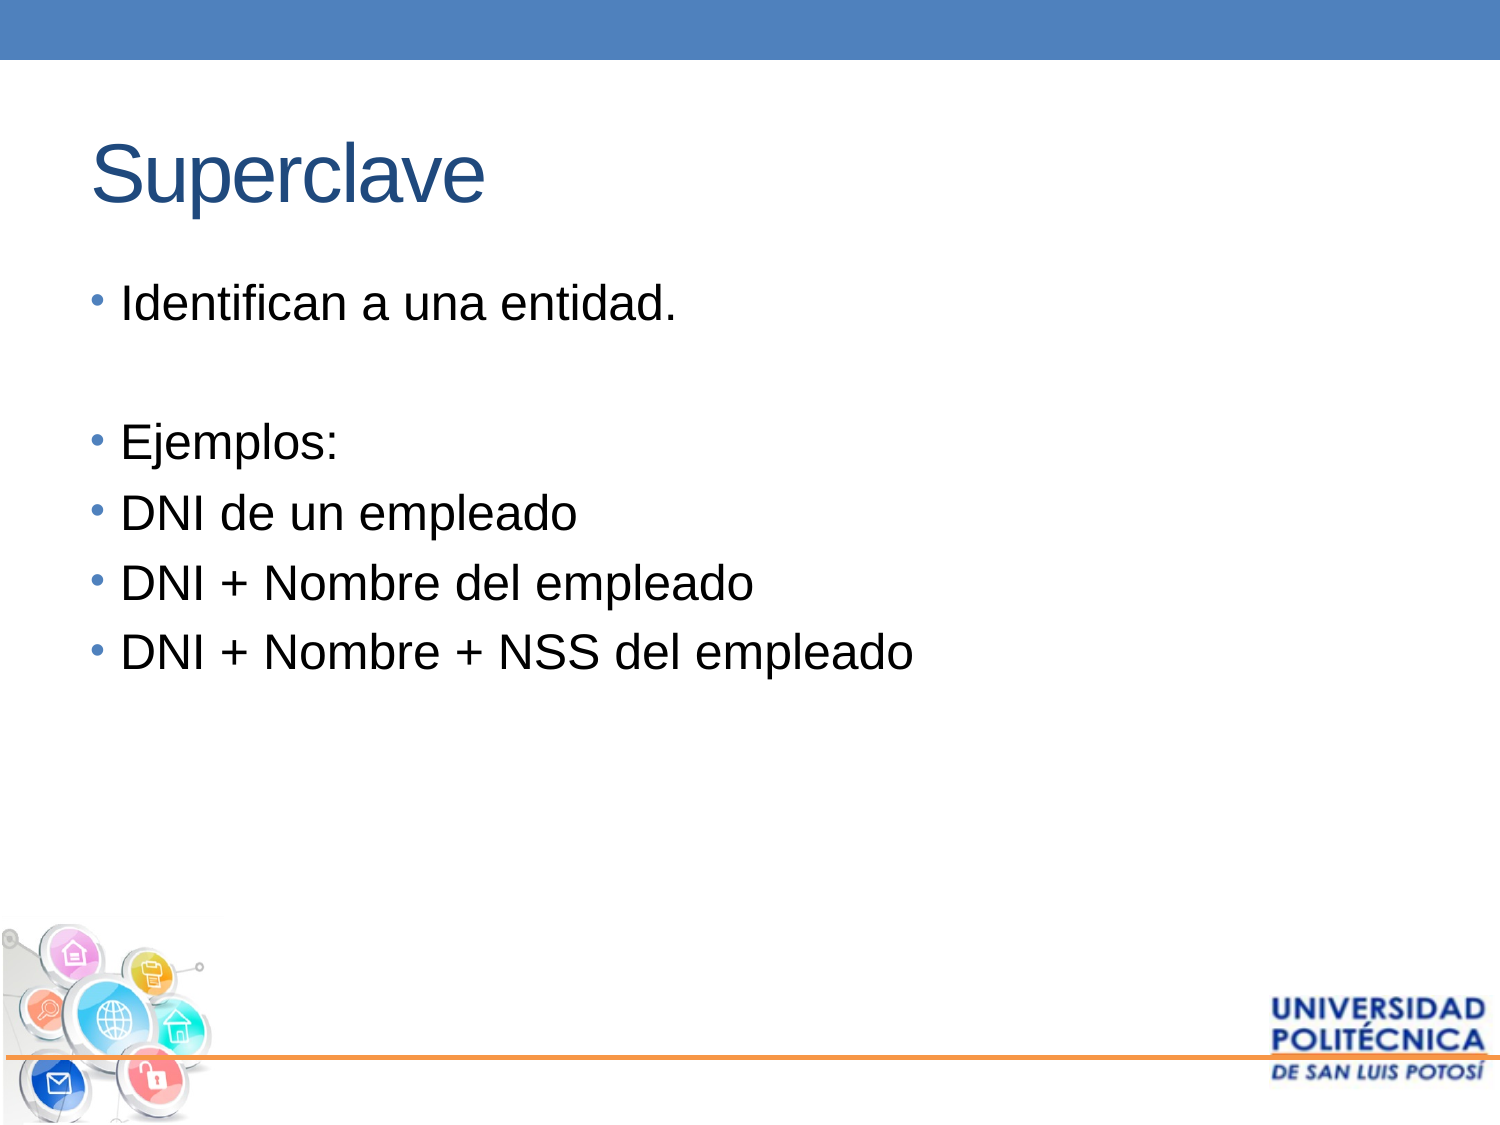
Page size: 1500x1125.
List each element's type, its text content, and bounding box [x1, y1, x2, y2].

list Identifican a una entidad. Ejemplos: DNI de un empleado DNI + Nombre del empleado DNI + Nombre + NSS del empleado [75, 262, 1425, 1063]
picture [2, 916, 224, 1125]
picture [1425, 995, 1495, 1055]
picture [1269, 1060, 1495, 1091]
title Superclave [75, 87, 1425, 250]
